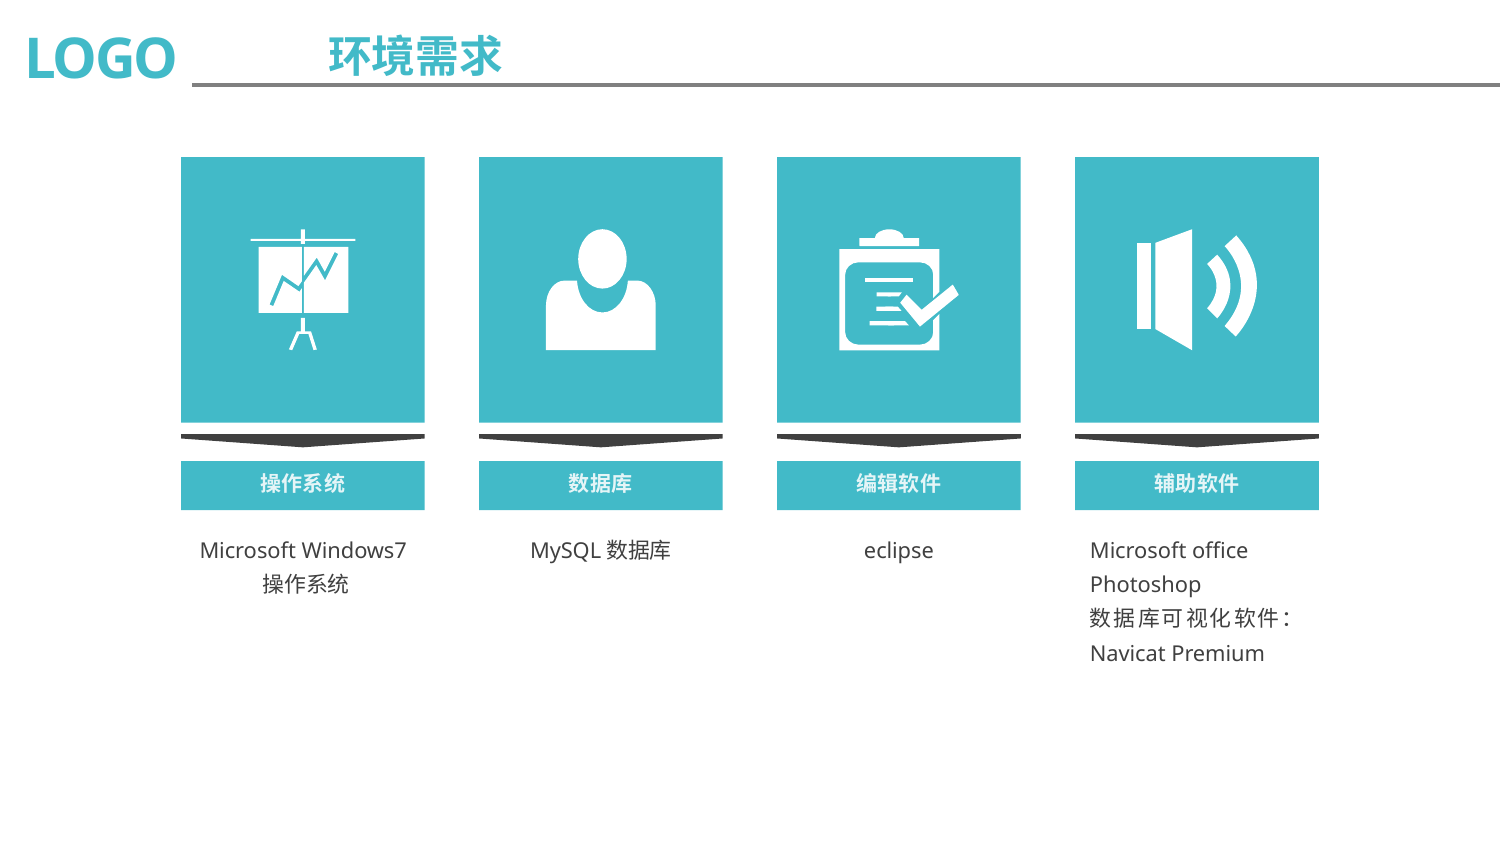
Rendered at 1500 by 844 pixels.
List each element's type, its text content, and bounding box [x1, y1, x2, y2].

text_box [1074, 433, 1320, 449]
text_box [478, 433, 724, 449]
text_box 环境需求 [213, 21, 618, 85]
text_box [1075, 461, 1319, 511]
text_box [479, 157, 723, 423]
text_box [479, 461, 723, 511]
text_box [777, 461, 1021, 511]
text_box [1075, 157, 1319, 423]
text_box eclipse [777, 521, 1021, 571]
text_box [180, 433, 426, 449]
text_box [181, 461, 425, 511]
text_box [777, 157, 1021, 423]
text_box LOGO [9, 14, 219, 97]
text_box MySQL数据库 [479, 521, 723, 571]
text_box Microsoft office Photoshop 数据库可视化软件： Navicat Premium [1075, 521, 1319, 707]
text_box Microsoft Windows7操作系统 [181, 521, 432, 605]
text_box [181, 157, 425, 423]
text_box [776, 433, 1022, 449]
